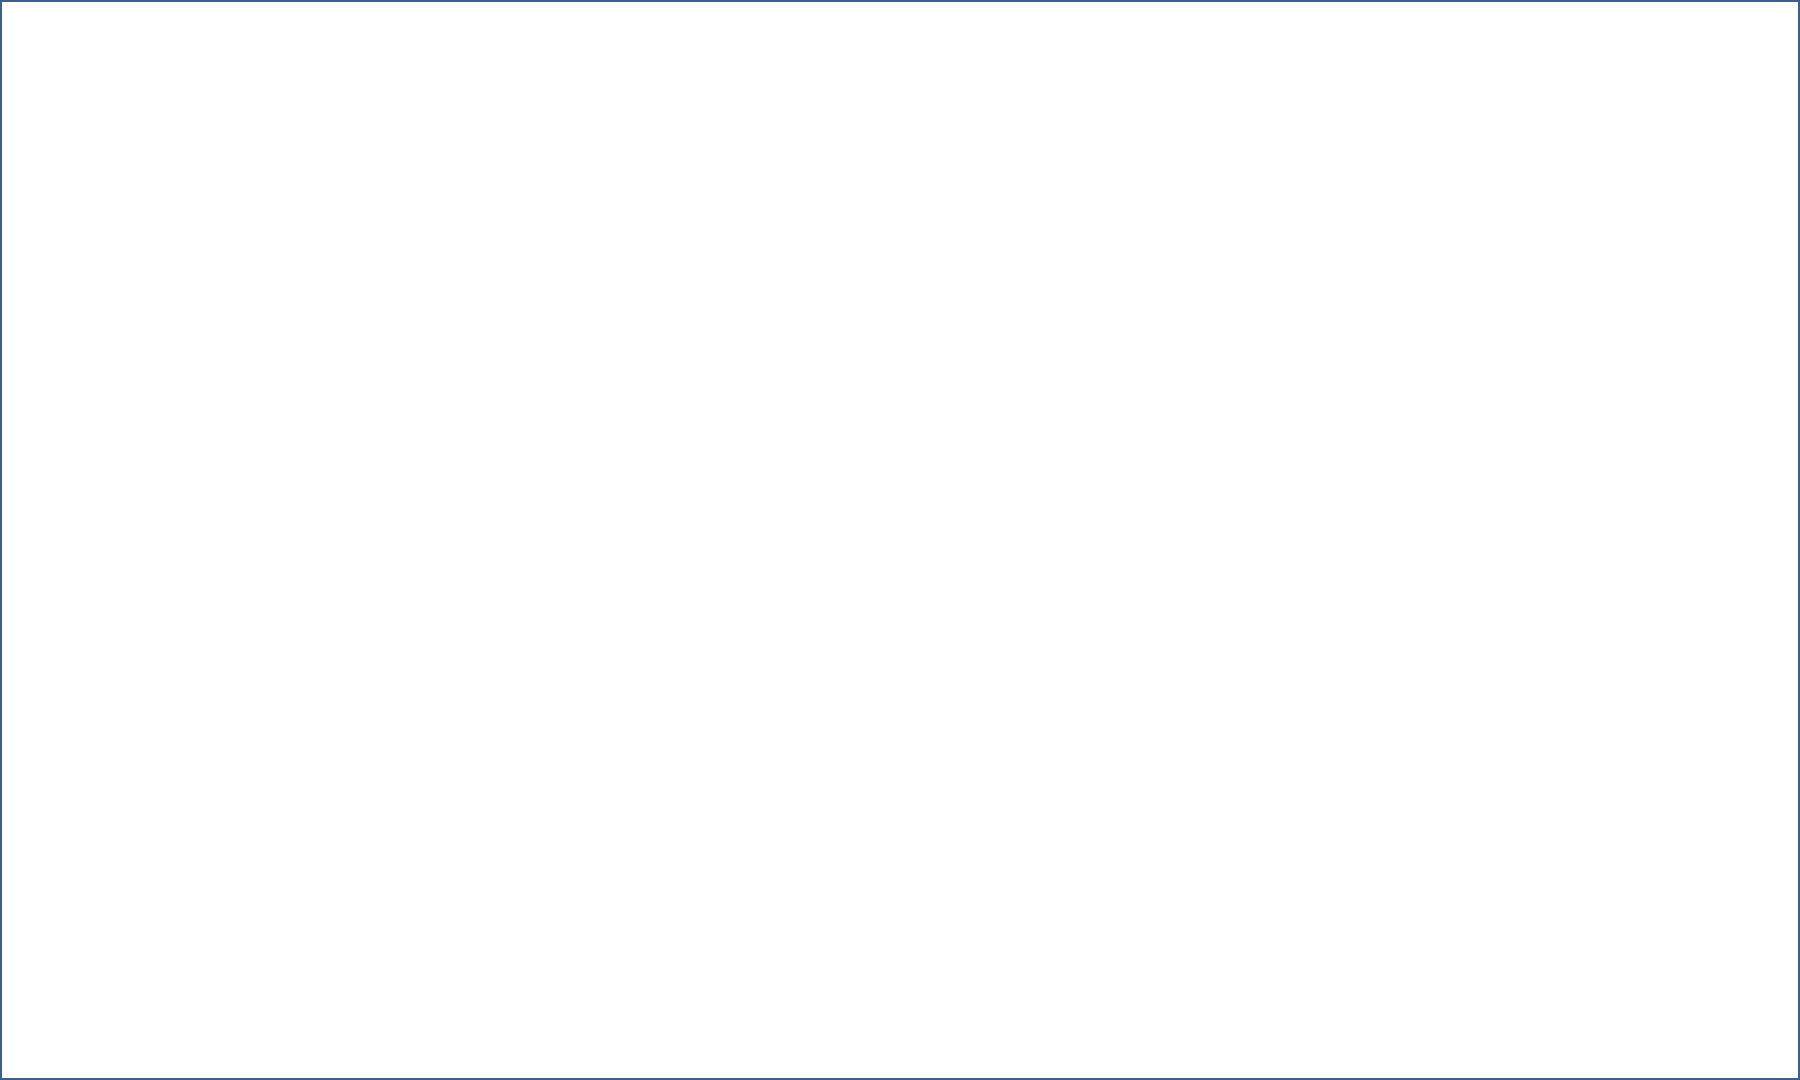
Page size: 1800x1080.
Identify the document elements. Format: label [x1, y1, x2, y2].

text_box [0, 0, 1800, 1080]
